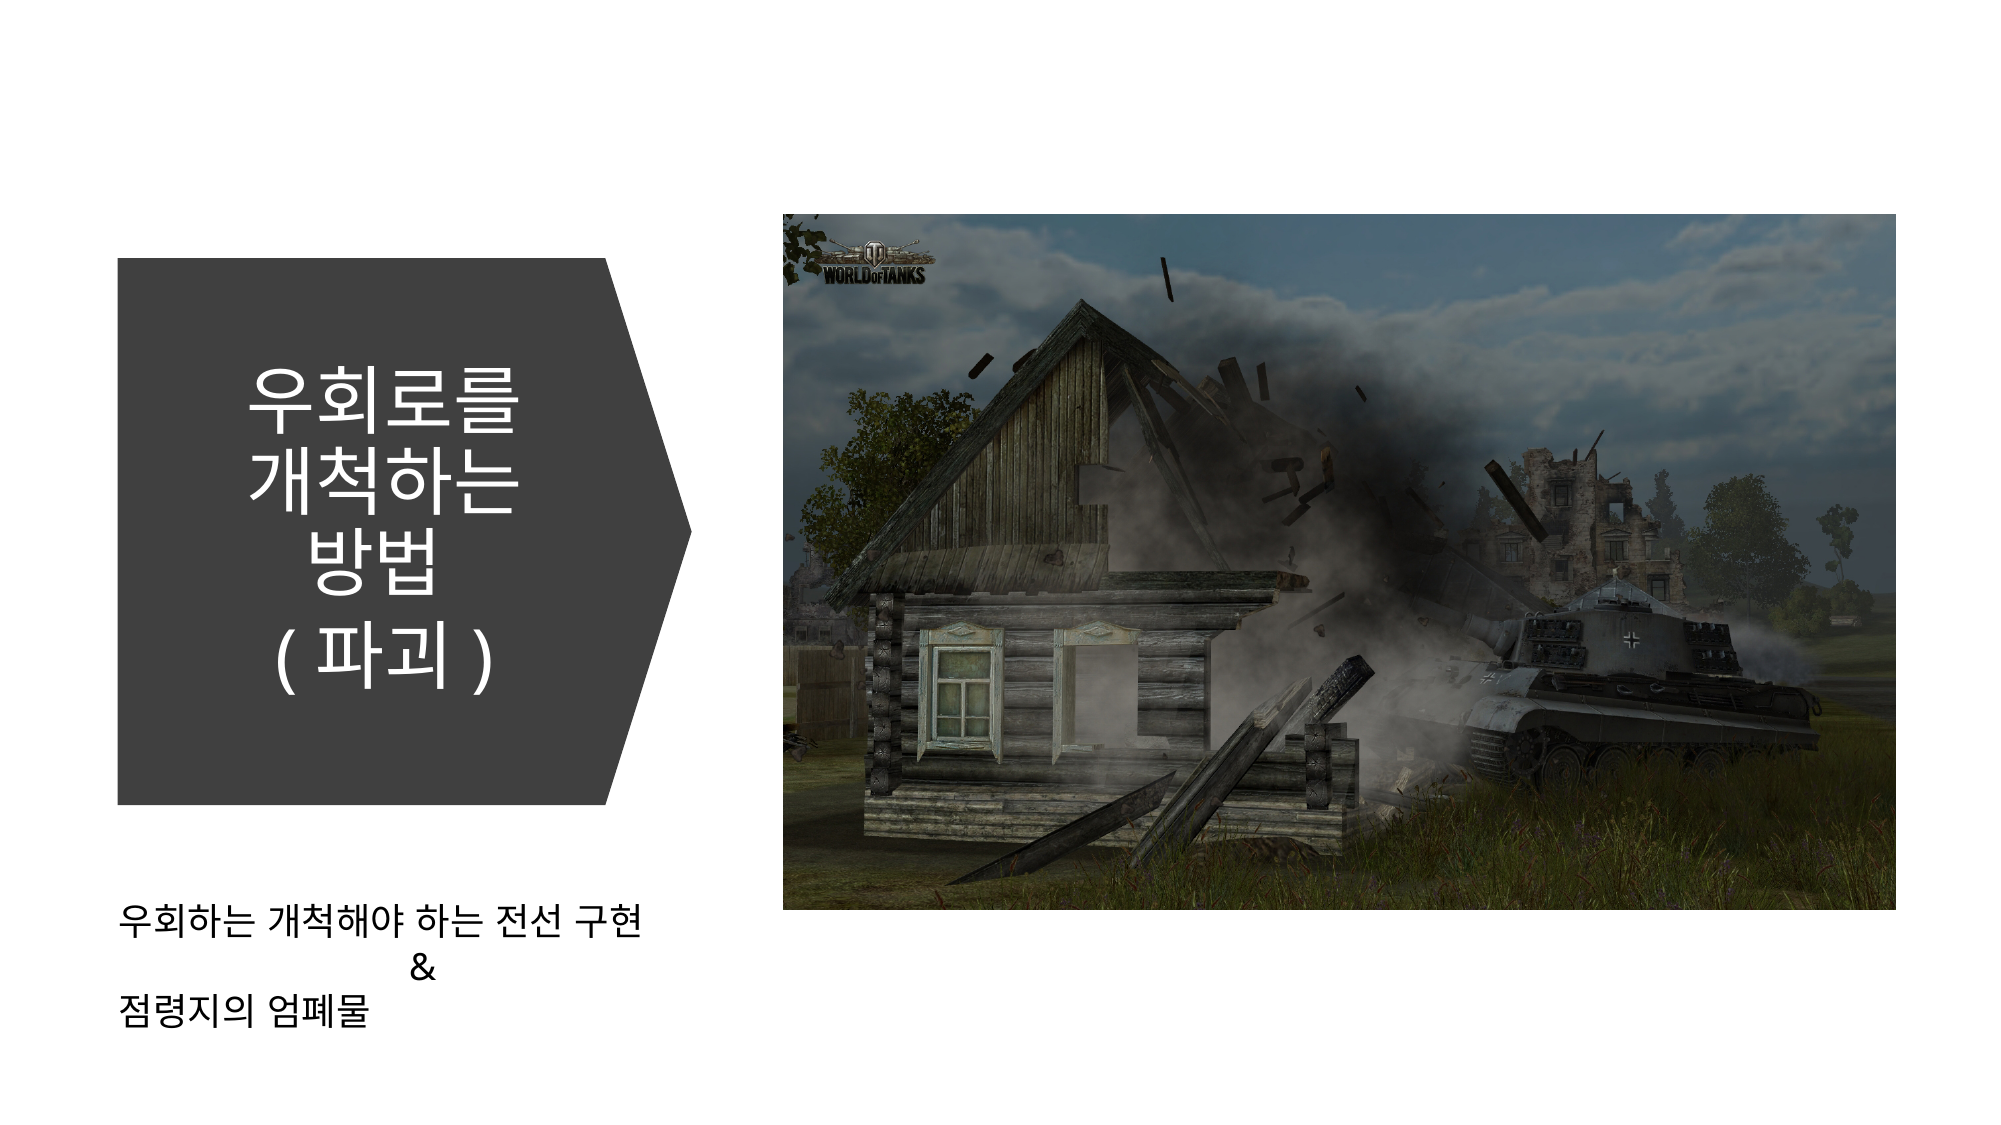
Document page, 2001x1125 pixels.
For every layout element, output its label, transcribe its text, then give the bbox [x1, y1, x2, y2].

text_box 우회로를 개척하는 방법 (파괴) [168, 322, 601, 741]
text_box 우회하는 개척해야 하는 전선 구현 & 점령지의 엄폐물 [104, 890, 741, 1041]
picture [783, 214, 1896, 910]
text_box [116, 257, 693, 807]
text_box [158, 550, 597, 890]
